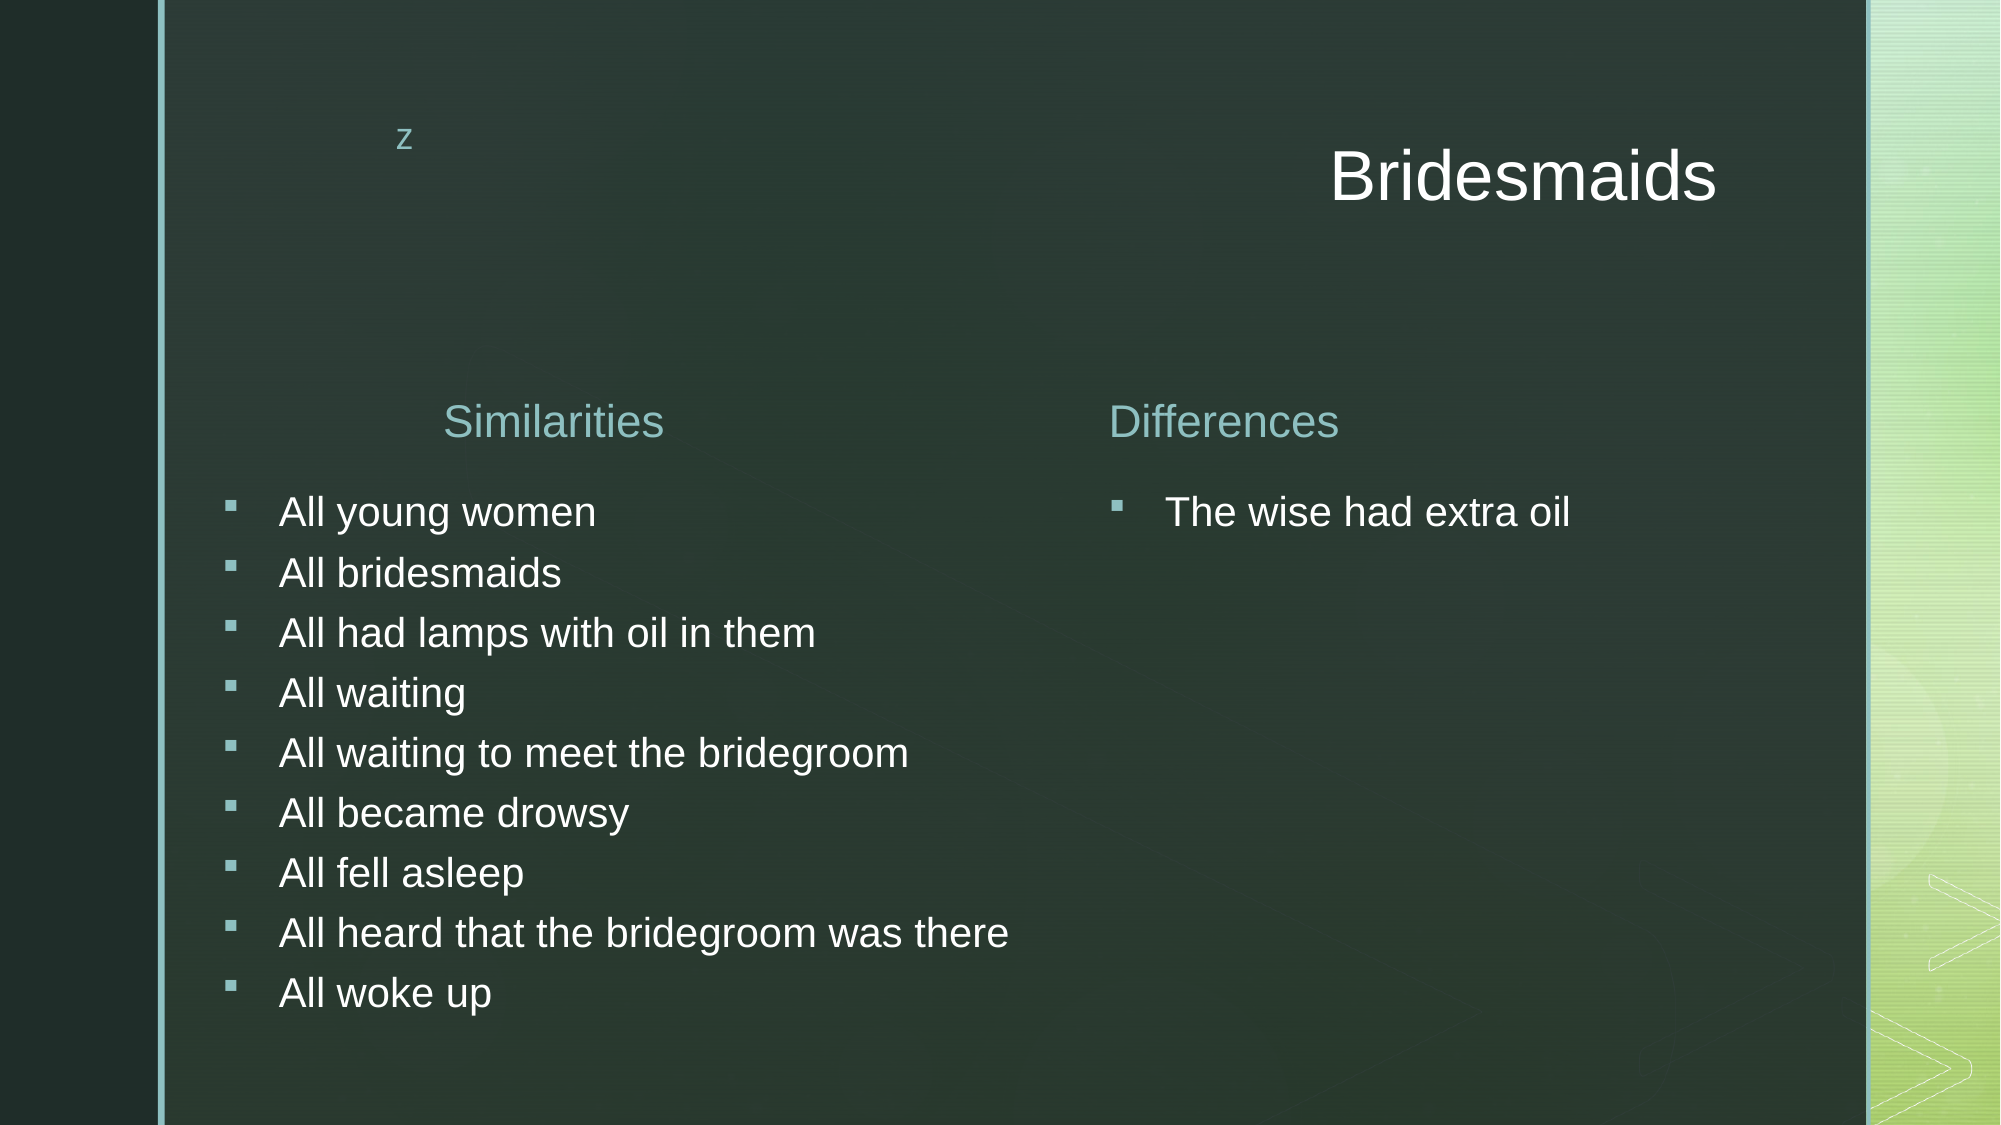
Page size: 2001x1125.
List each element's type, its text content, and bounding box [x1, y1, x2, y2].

list All young women All bridesmaids All had lamps with oil in them All waiting All waiting to meet the bridegroom All became drowsy All fell asleep All heard that the bridegroom was there All woke up [207, 467, 1067, 1064]
picture [1871, 0, 2001, 1125]
list The wise had extra oil [1093, 467, 1734, 972]
list Differences [1093, 336, 1734, 454]
title Bridesmaids [428, 132, 1734, 309]
list Similarities [428, 336, 1068, 454]
